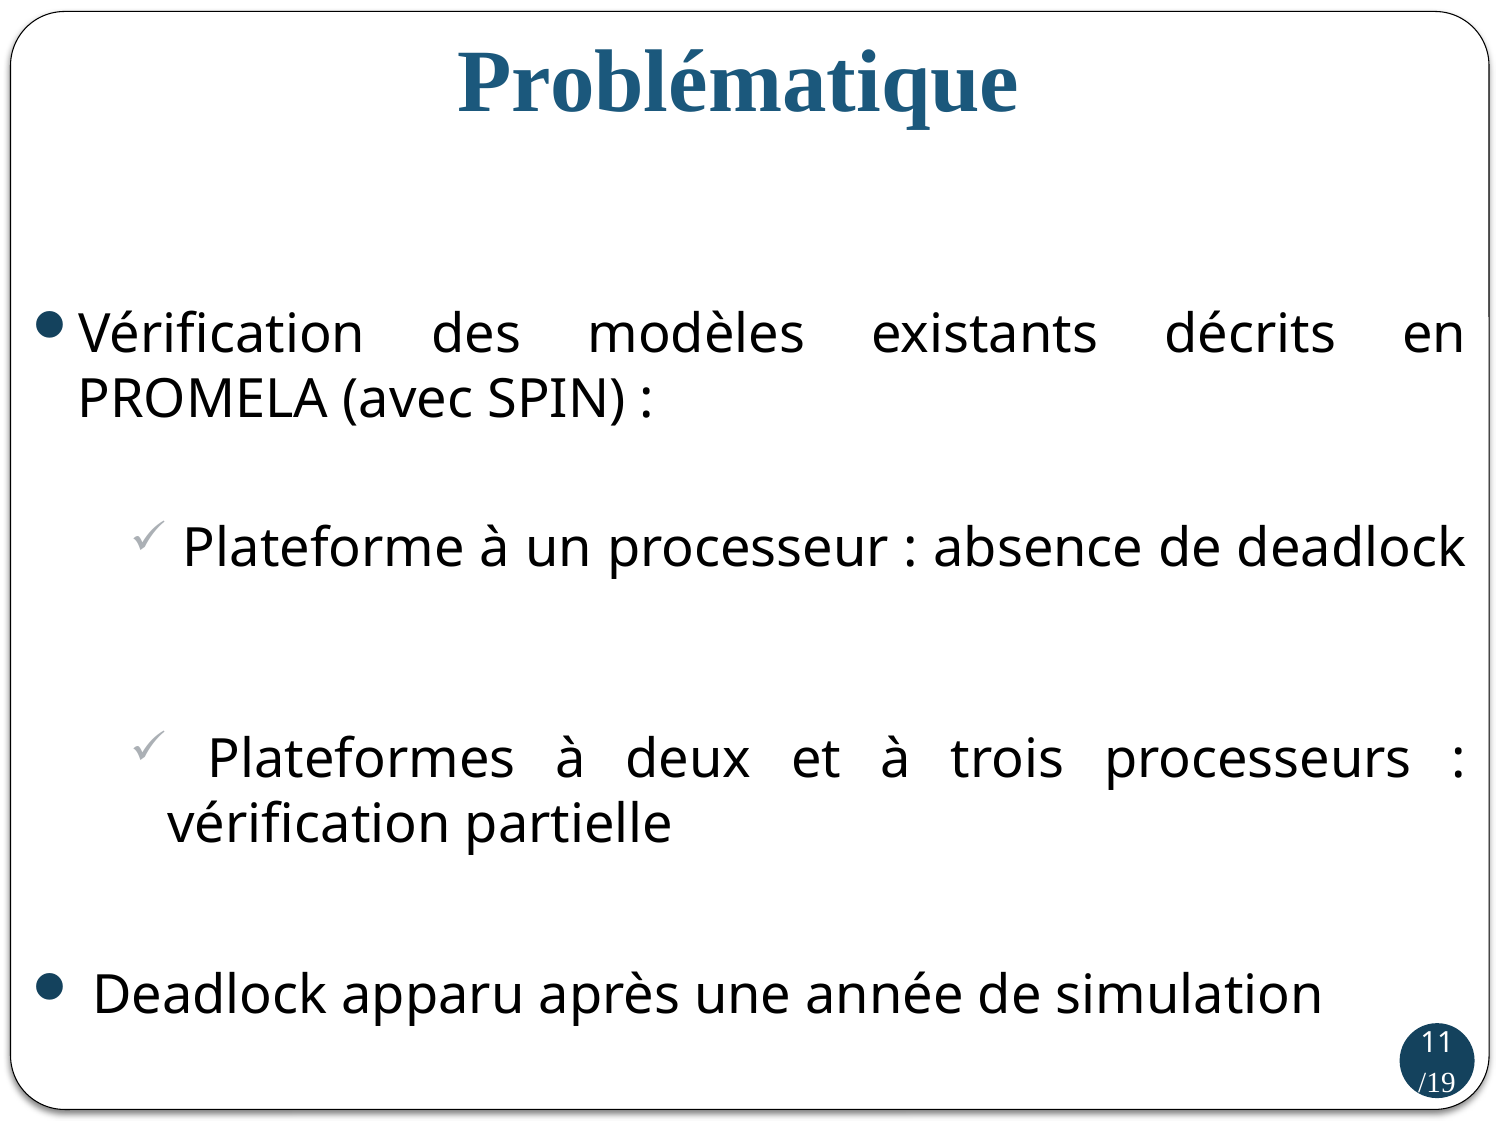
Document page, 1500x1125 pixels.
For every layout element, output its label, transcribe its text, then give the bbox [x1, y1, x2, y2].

title Problématique [0, 14, 1500, 144]
slide_number 11/19 [1399, 1023, 1475, 1099]
list Vérification des modèles existants décrits en PROMELA (avec SPIN) : Plateforme à un processeur : absence de deadlock Plateformes à deux et à trois processeurs : vérification partielle Deadlock apparu après une année de simulation [17, 290, 1483, 853]
